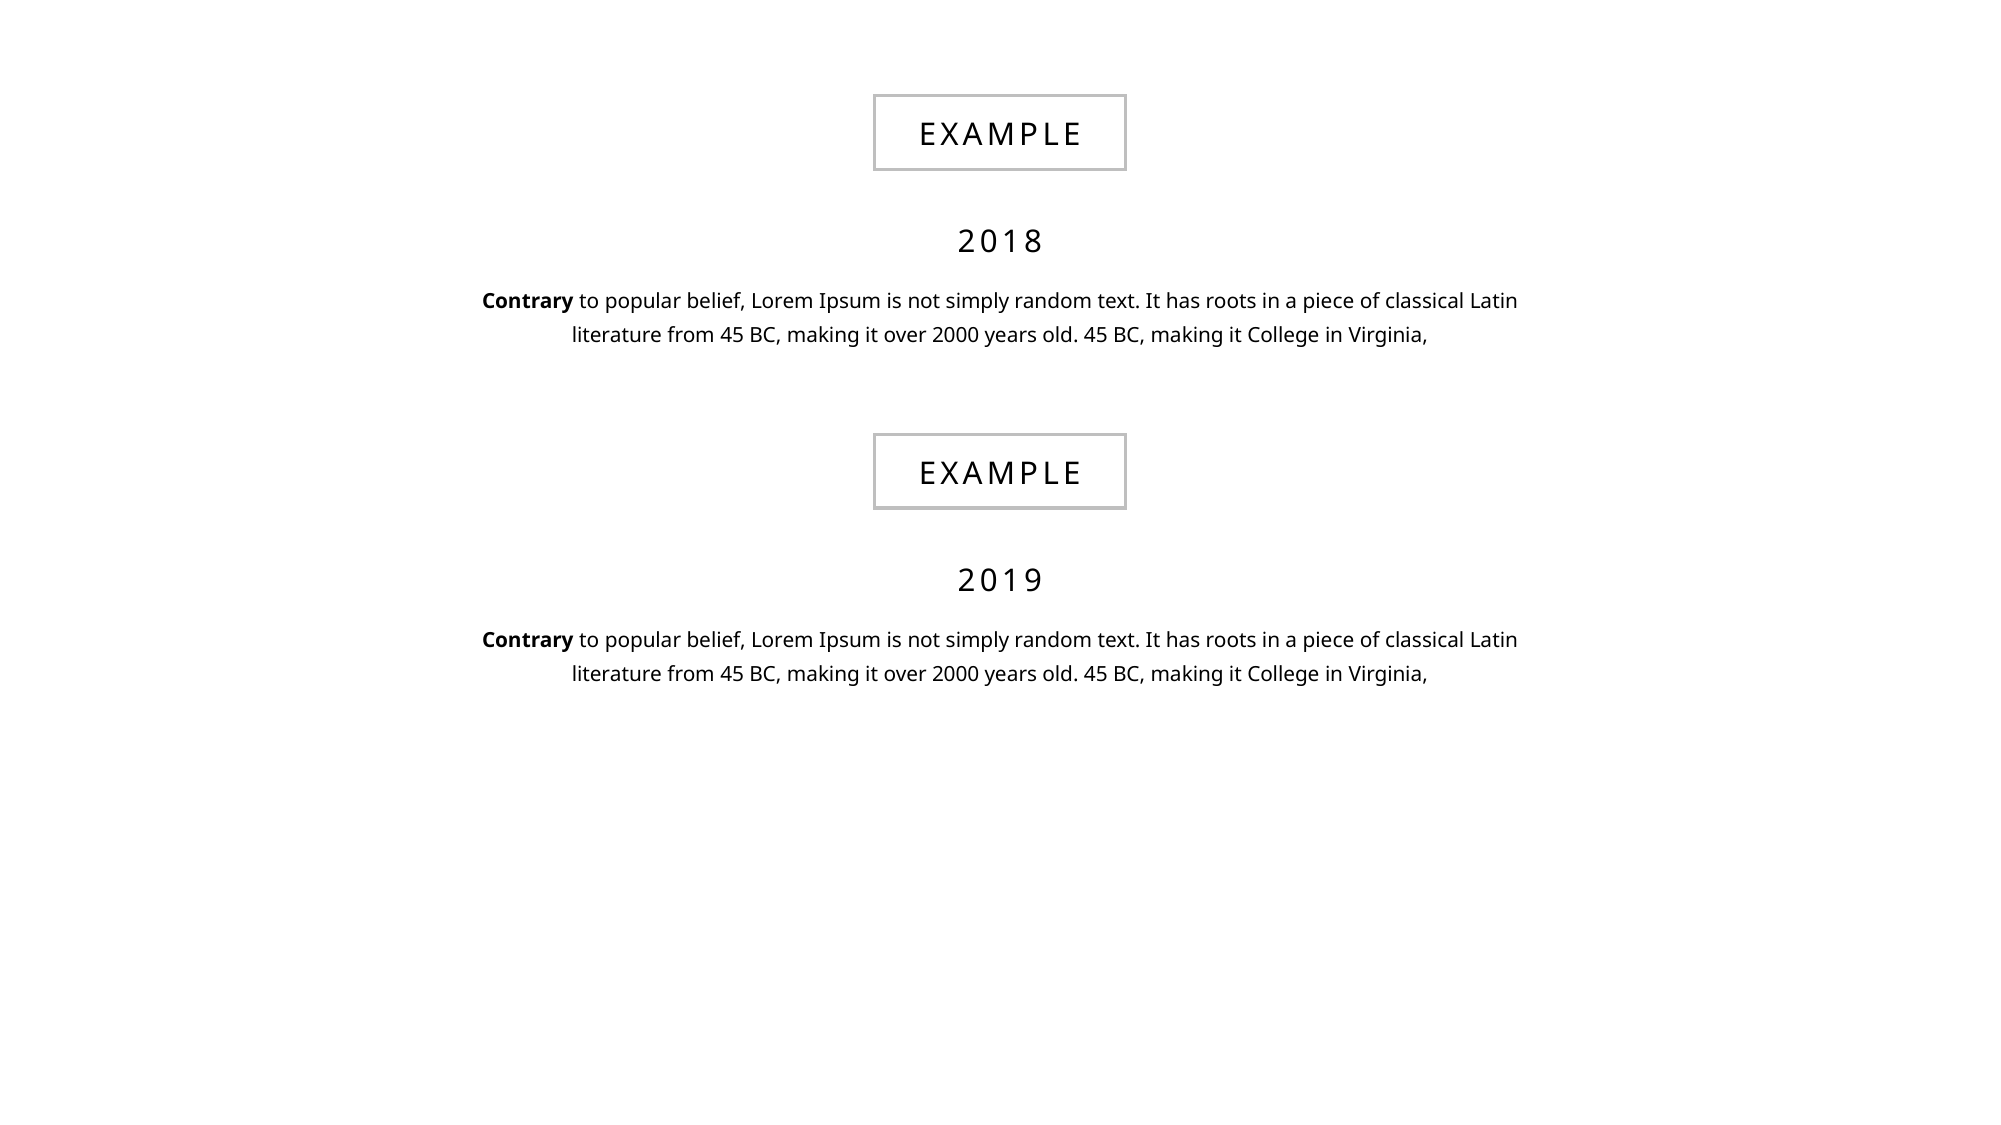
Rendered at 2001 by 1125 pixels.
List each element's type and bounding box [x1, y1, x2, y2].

text_box [466, 95, 1534, 352]
text_box [466, 434, 1534, 691]
